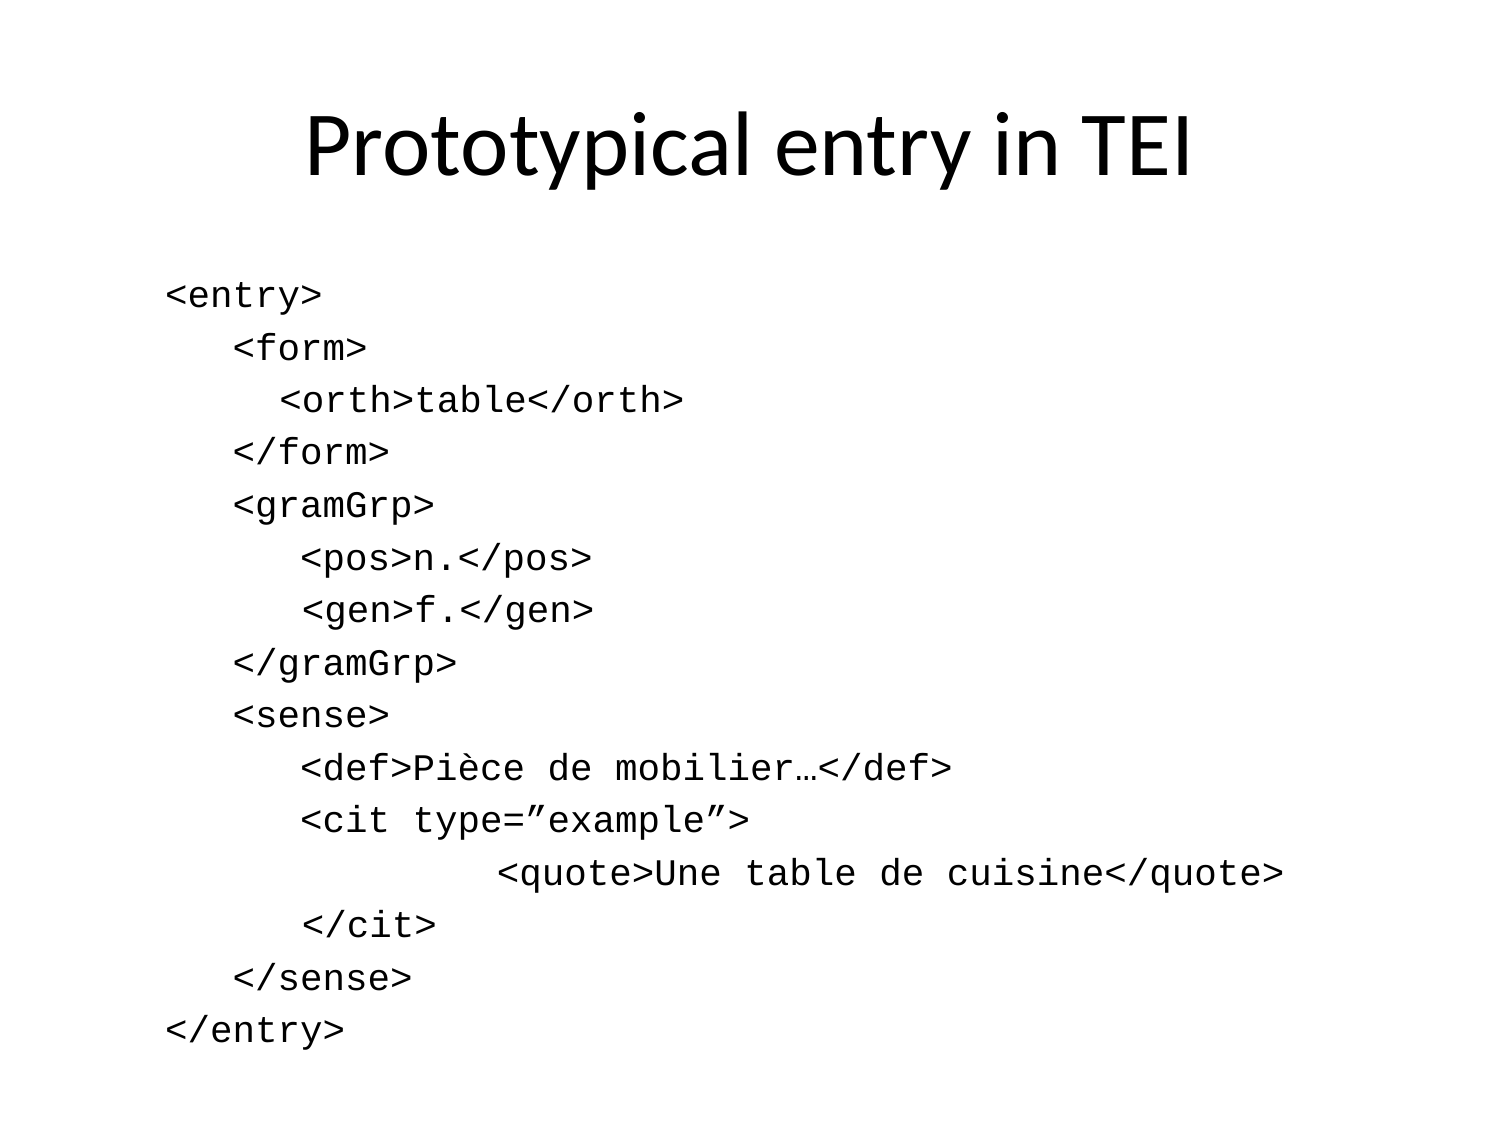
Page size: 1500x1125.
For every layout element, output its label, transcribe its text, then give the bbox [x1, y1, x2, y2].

list <entry> <form> <orth>table</orth> </form> <gramGrp> <pos>n.</pos> <gen>f.</gen> </gramGrp> <sense> <def>Pièce de mobilier…</def> <cit type=”example”> <quote>Une table de cuisine</quote> </cit> </sense> </entry> [75, 262, 1425, 1075]
title Prototypical entry in TEI [75, 45, 1425, 233]
